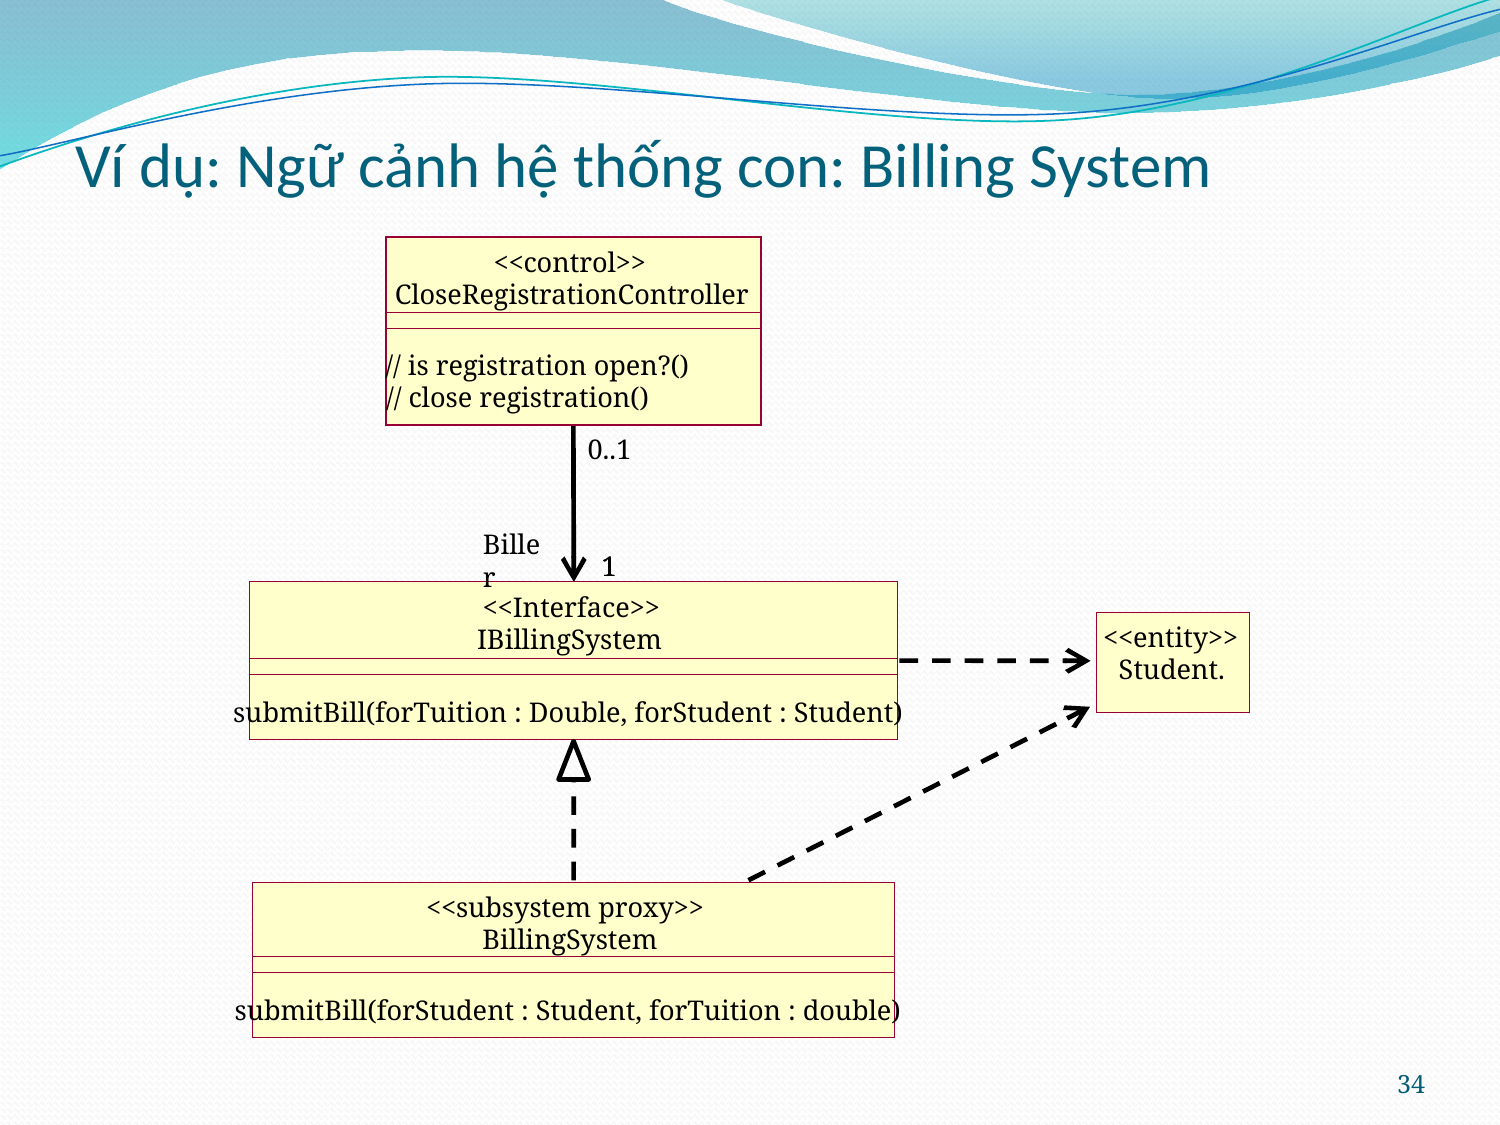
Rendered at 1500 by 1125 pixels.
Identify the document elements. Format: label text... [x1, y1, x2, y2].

slide_number 34 [1299, 1042, 1425, 1103]
title Ví dụ: Ngữ cảnh hệ thống con: Billing System [75, 115, 1425, 200]
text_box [249, 237, 1251, 1038]
